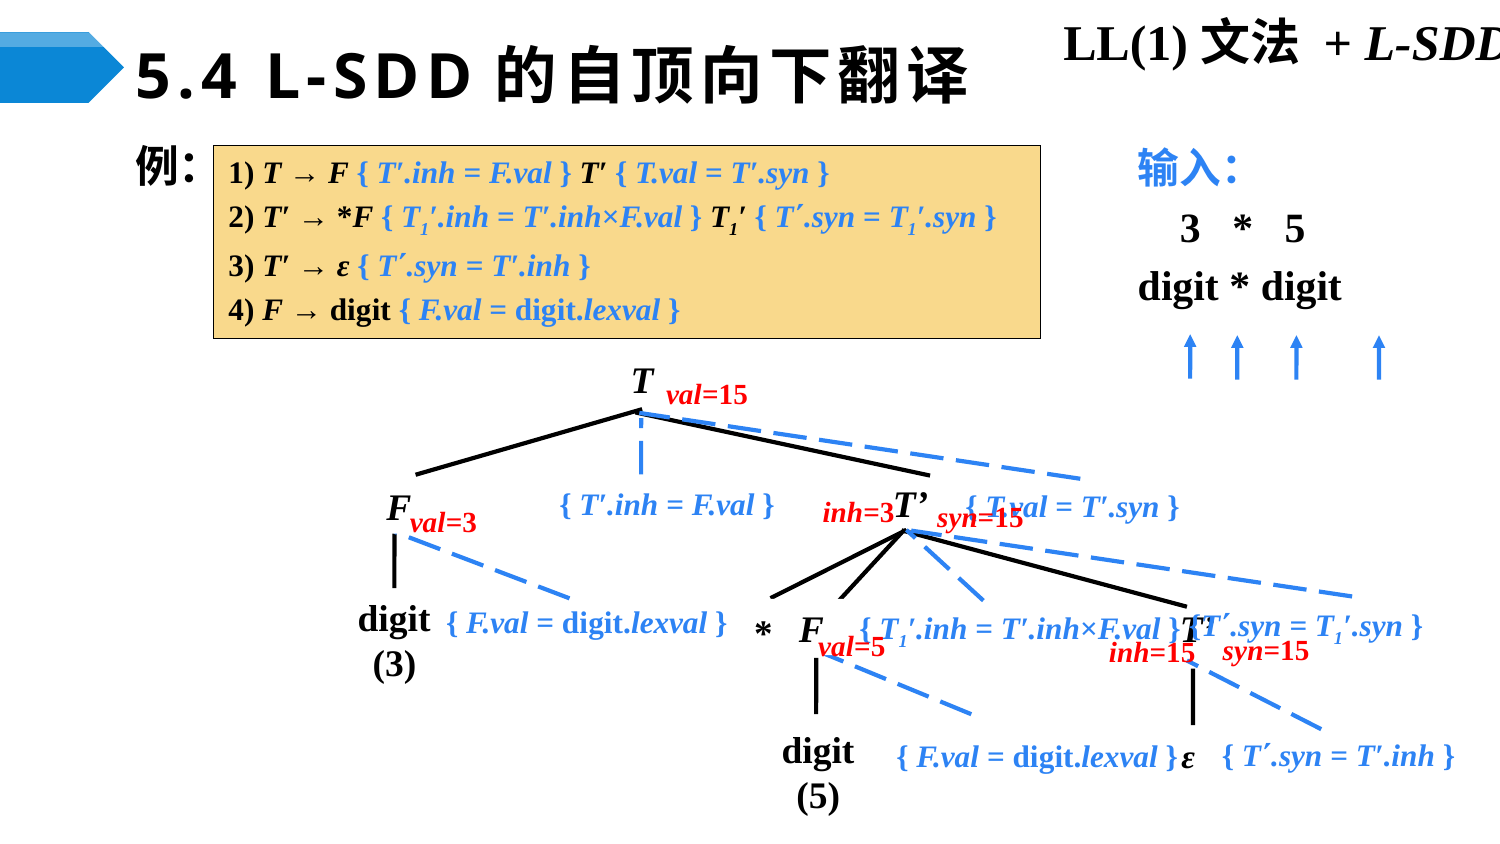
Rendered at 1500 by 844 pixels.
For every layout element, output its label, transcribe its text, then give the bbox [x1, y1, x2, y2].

text_box [1290, 335, 1303, 380]
text_box [1183, 334, 1197, 347]
text_box 1) T → F { T′.inh = F.val } T′ { T.val = T′.syn } 2) T′ → *F { T1′.inh = T′.inh×F.val } T1′ { T΄.syn = T1′.syn } 3) T′ → ε { T΄.syn = T′.inh } 4) F → digit { F.val = digit.lexval } [213, 145, 1041, 339]
text_box 输入： 3 * 5 digit * digit [1122, 134, 1474, 375]
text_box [1166, 671, 1472, 784]
title 5.4 L-SDD的自顶向下翻译 [123, 43, 1425, 103]
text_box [346, 531, 744, 691]
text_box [770, 671, 1195, 823]
text_box 例： [120, 130, 225, 199]
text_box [374, 349, 1253, 535]
text_box [1231, 335, 1244, 347]
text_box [742, 529, 1497, 661]
text_box [1372, 335, 1386, 380]
text_box LL(1)文法 + L-SDD [1048, 2, 1500, 78]
